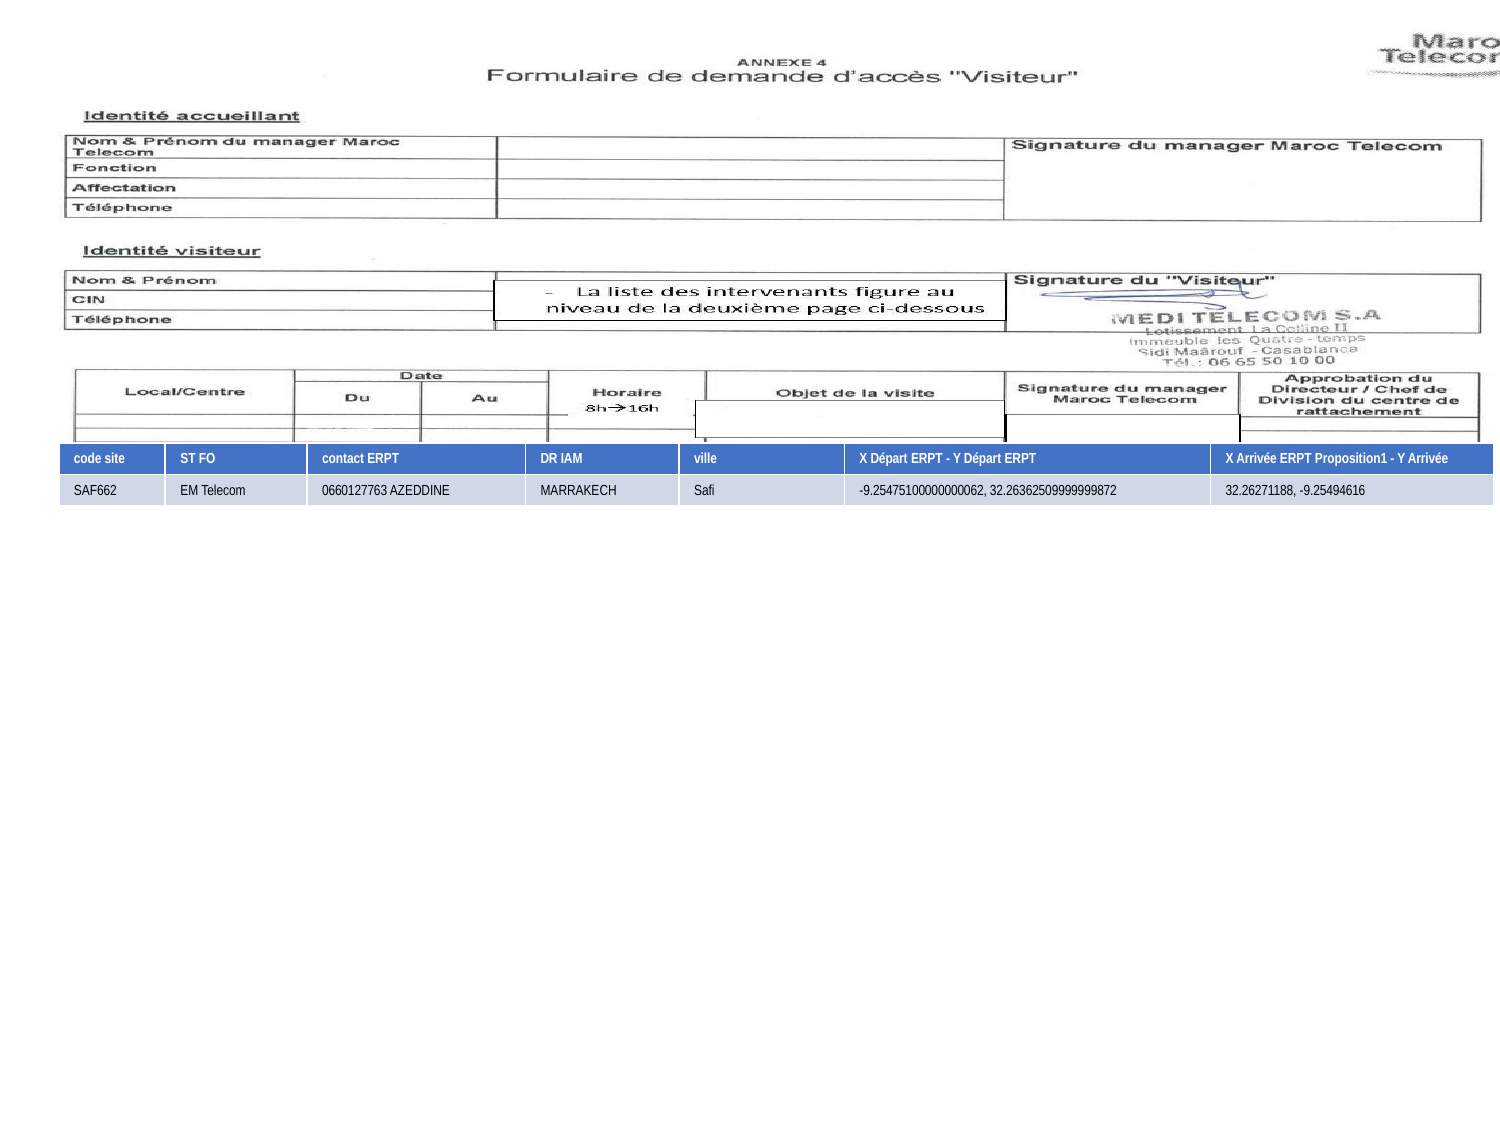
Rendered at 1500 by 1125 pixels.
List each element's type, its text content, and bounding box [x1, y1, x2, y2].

table_cell EM Telecom [166, 475, 306, 505]
table_cell SAF662 [60, 475, 164, 505]
table_cell Safi [680, 475, 844, 505]
table_header X Départ ERPT - Y Départ ERPT [845, 452, 1210, 474]
table_cell 32.26271188, -9.25494616 [1211, 475, 1493, 505]
table_cell 0660127763 AZEDDINE [308, 475, 525, 505]
table_header contact ERPT [308, 452, 525, 474]
picture [58, 29, 1500, 444]
table_header DR IAM [526, 452, 678, 474]
table_header code site [60, 452, 164, 474]
table_header X Arrivée ERPT Proposition1 - Y Arrivée [1211, 452, 1493, 474]
table_cell -9.25475100000000062, 32.26362509999999872 [845, 475, 1210, 505]
table_header ville [680, 452, 844, 474]
table_header ST FO [166, 452, 306, 474]
table_cell MARRAKECH [526, 475, 678, 505]
